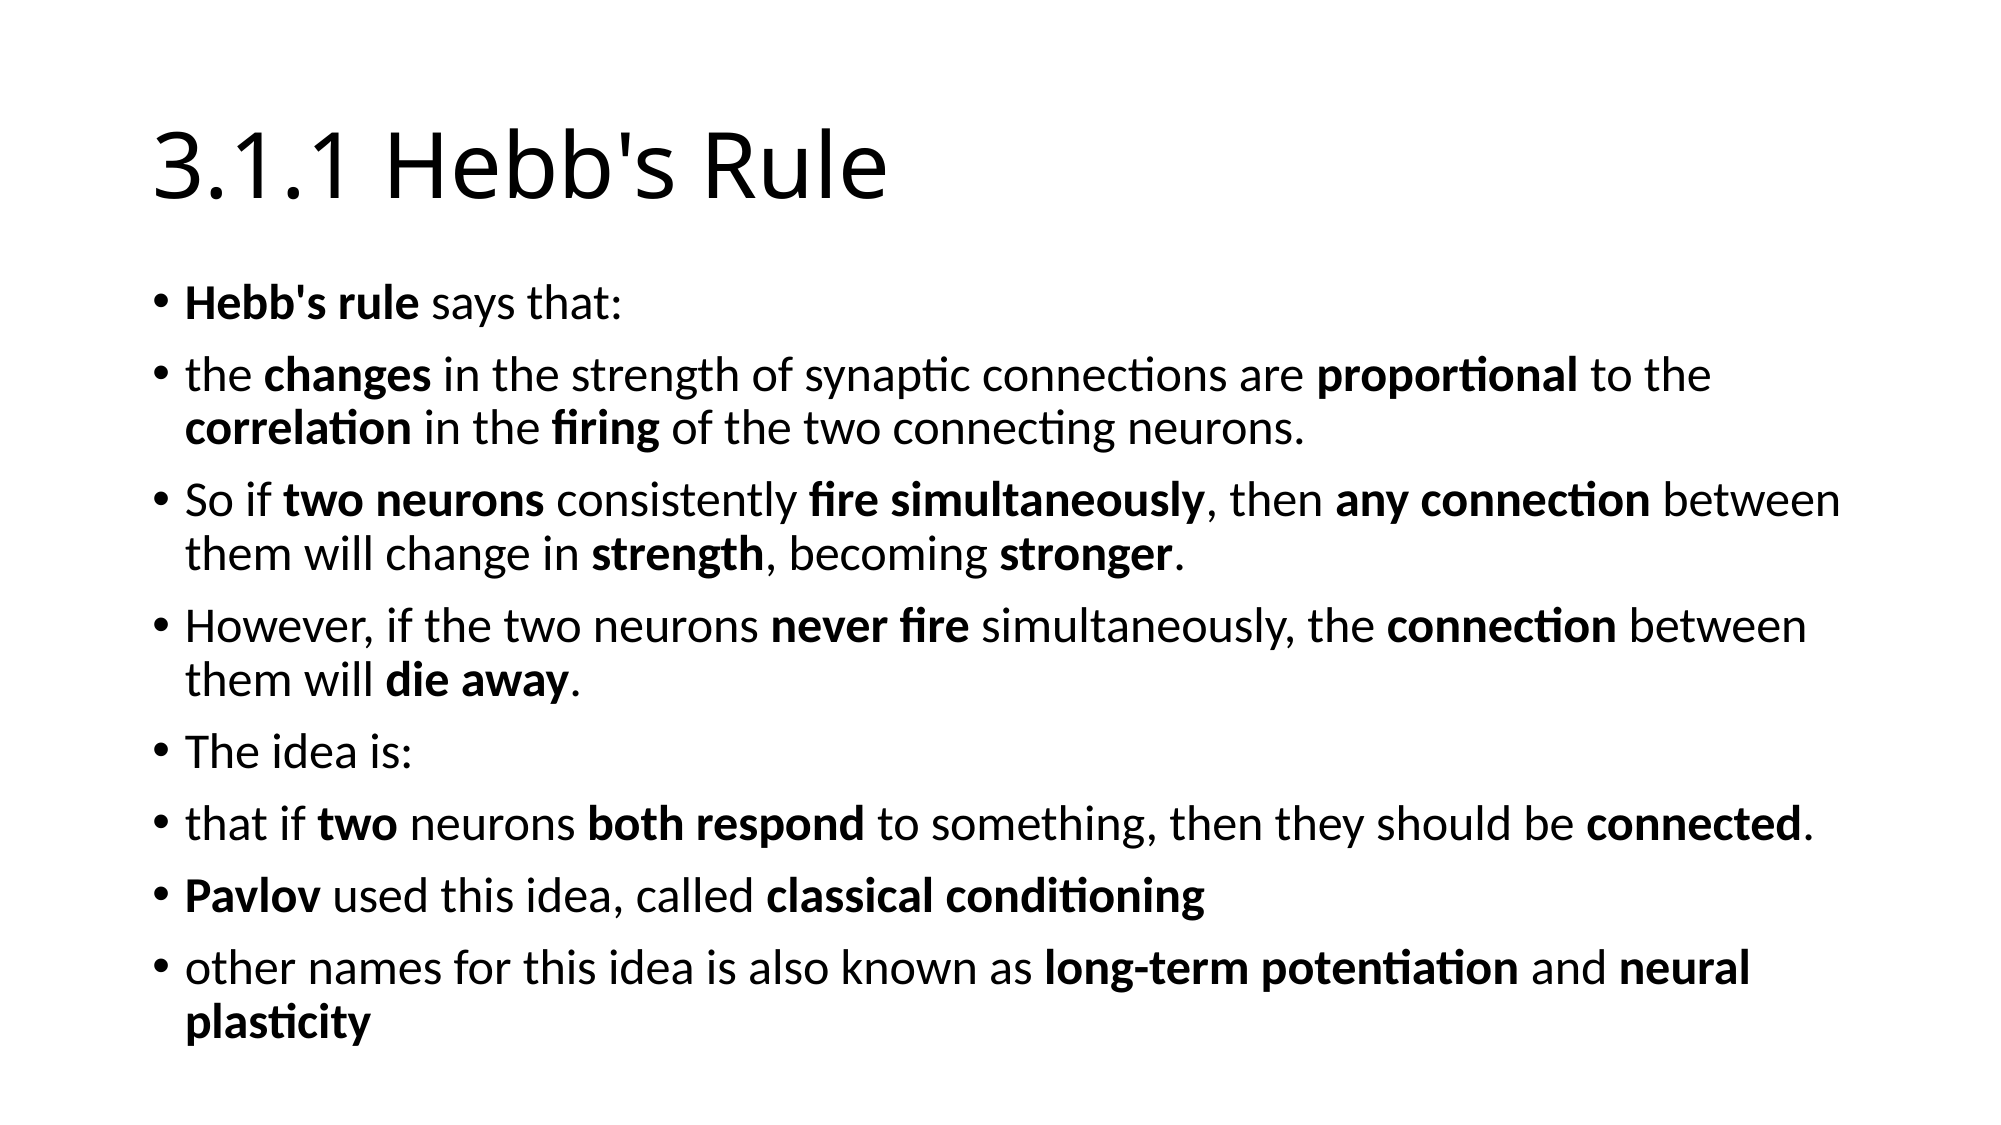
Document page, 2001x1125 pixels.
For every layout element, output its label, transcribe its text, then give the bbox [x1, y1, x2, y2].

list Hebb's rule says that: the changes in the strength of synaptic connections are proportional to the correlation in the firing of the two connecting neurons. So if two neurons consistently fire simultaneously, then any connection between them will change in strength, becoming stronger. However, if the two neurons never fire simultaneously, the connection between them will die away. The idea is: that if two neurons both respond to something, then they should be connected. Pavlov used this idea, called classical conditioning other names for this idea is also known as long-term potentiation and neural plasticity [137, 268, 1863, 1094]
title 3.1.1 Hebb's Rule [137, 59, 1863, 268]
